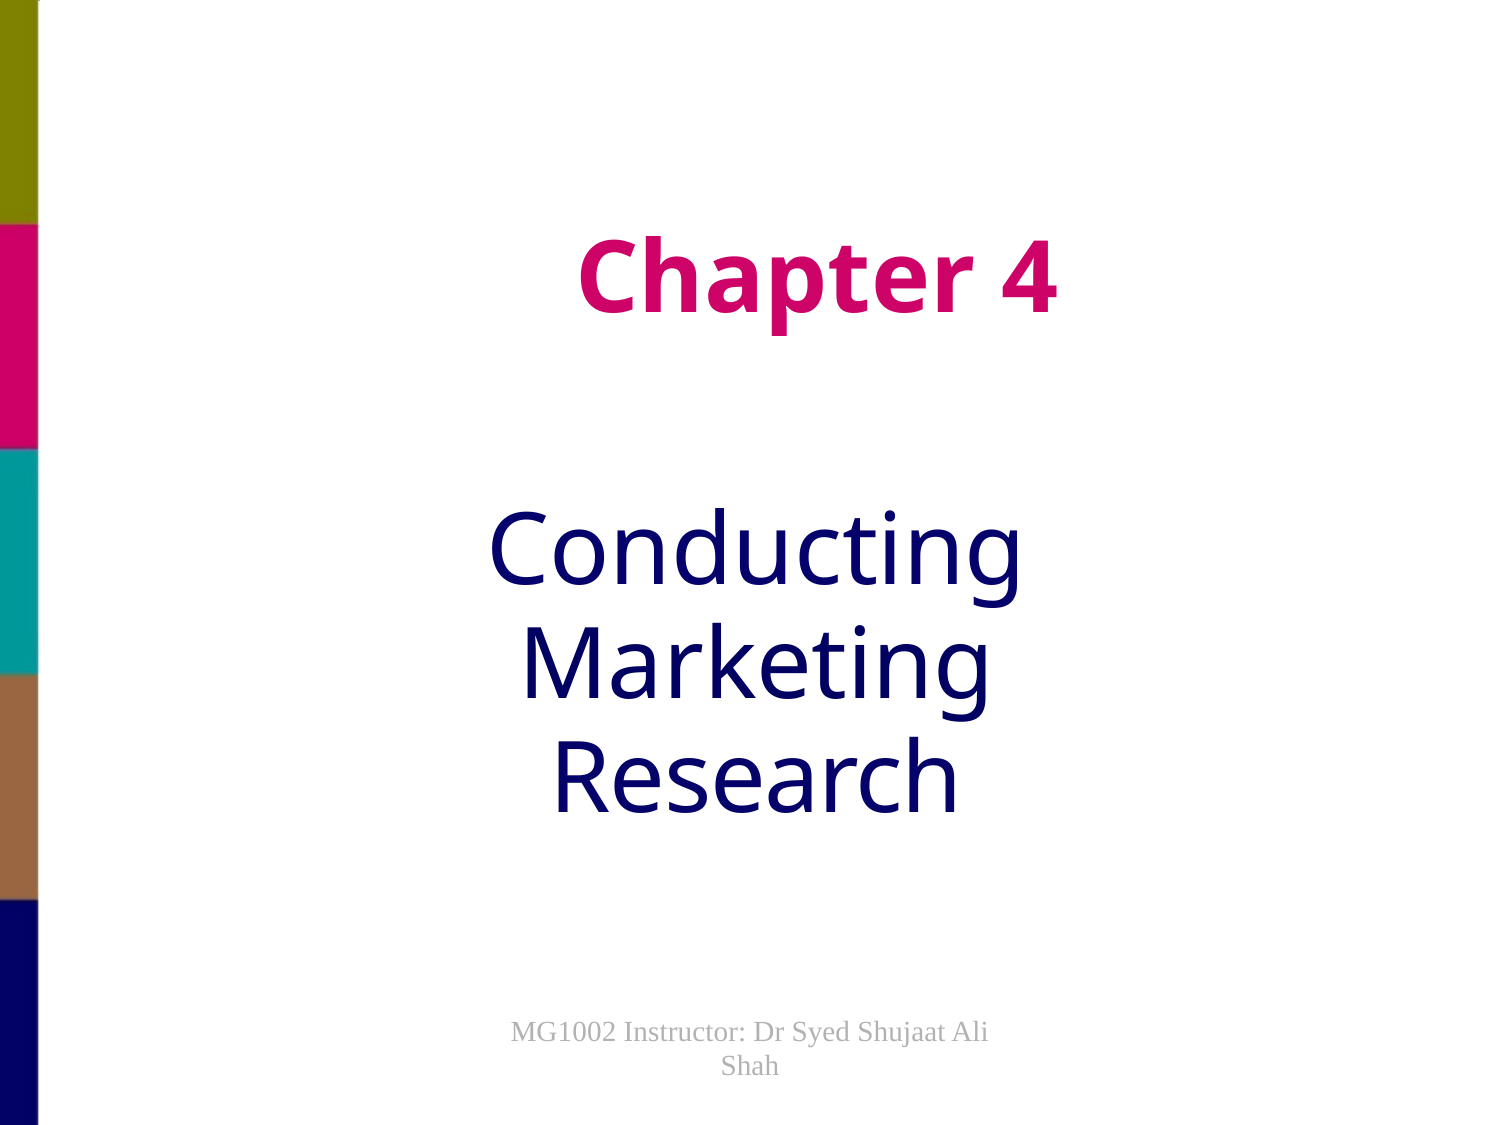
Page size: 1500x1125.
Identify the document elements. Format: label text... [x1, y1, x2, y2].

text_box Conducting Marketing Research [322, 486, 1192, 1125]
footer MG1002 Instructor: Dr Syed Shujaat Ali Shah [510, 1011, 990, 1069]
picture [0, 0, 40, 1125]
title Chapter 4 [125, 212, 1464, 413]
